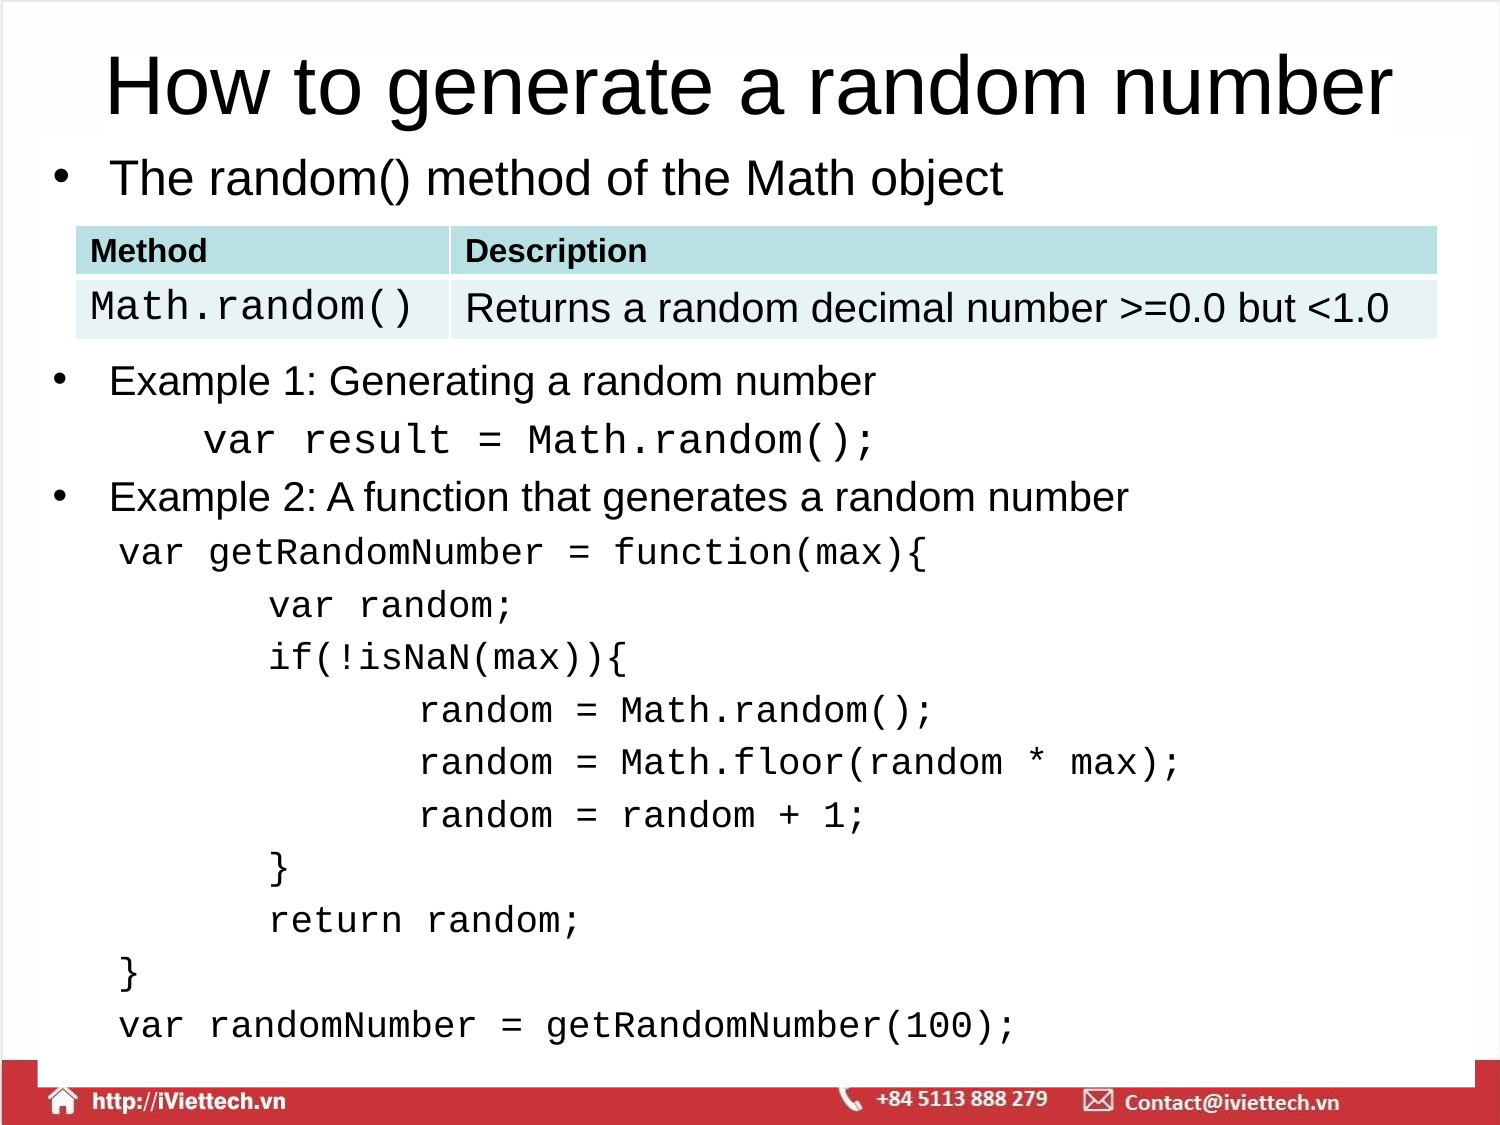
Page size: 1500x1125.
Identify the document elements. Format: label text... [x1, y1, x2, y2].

table_header Description [451, 226, 1437, 274]
table_header Method [76, 226, 449, 274]
title How to generate a random number [75, 12, 1425, 150]
picture [0, 0, 1500, 1125]
table_cell Returns a random decimal number >=0.0 but <1.0 [451, 280, 1437, 339]
list The random() method of the Math object Example 1: Generating a random number var result = Math.random(); Example 2: A function that generates a random number var getRandomNumber = function(max){ var random; if(!isNaN(max)){ random = Math.random(); random = Math.floor(random * max); random = random + 1; } return random; } var randomNumber = getRandomNumber(100); [37, 137, 1475, 1088]
table_cell Math.random() [76, 280, 449, 339]
